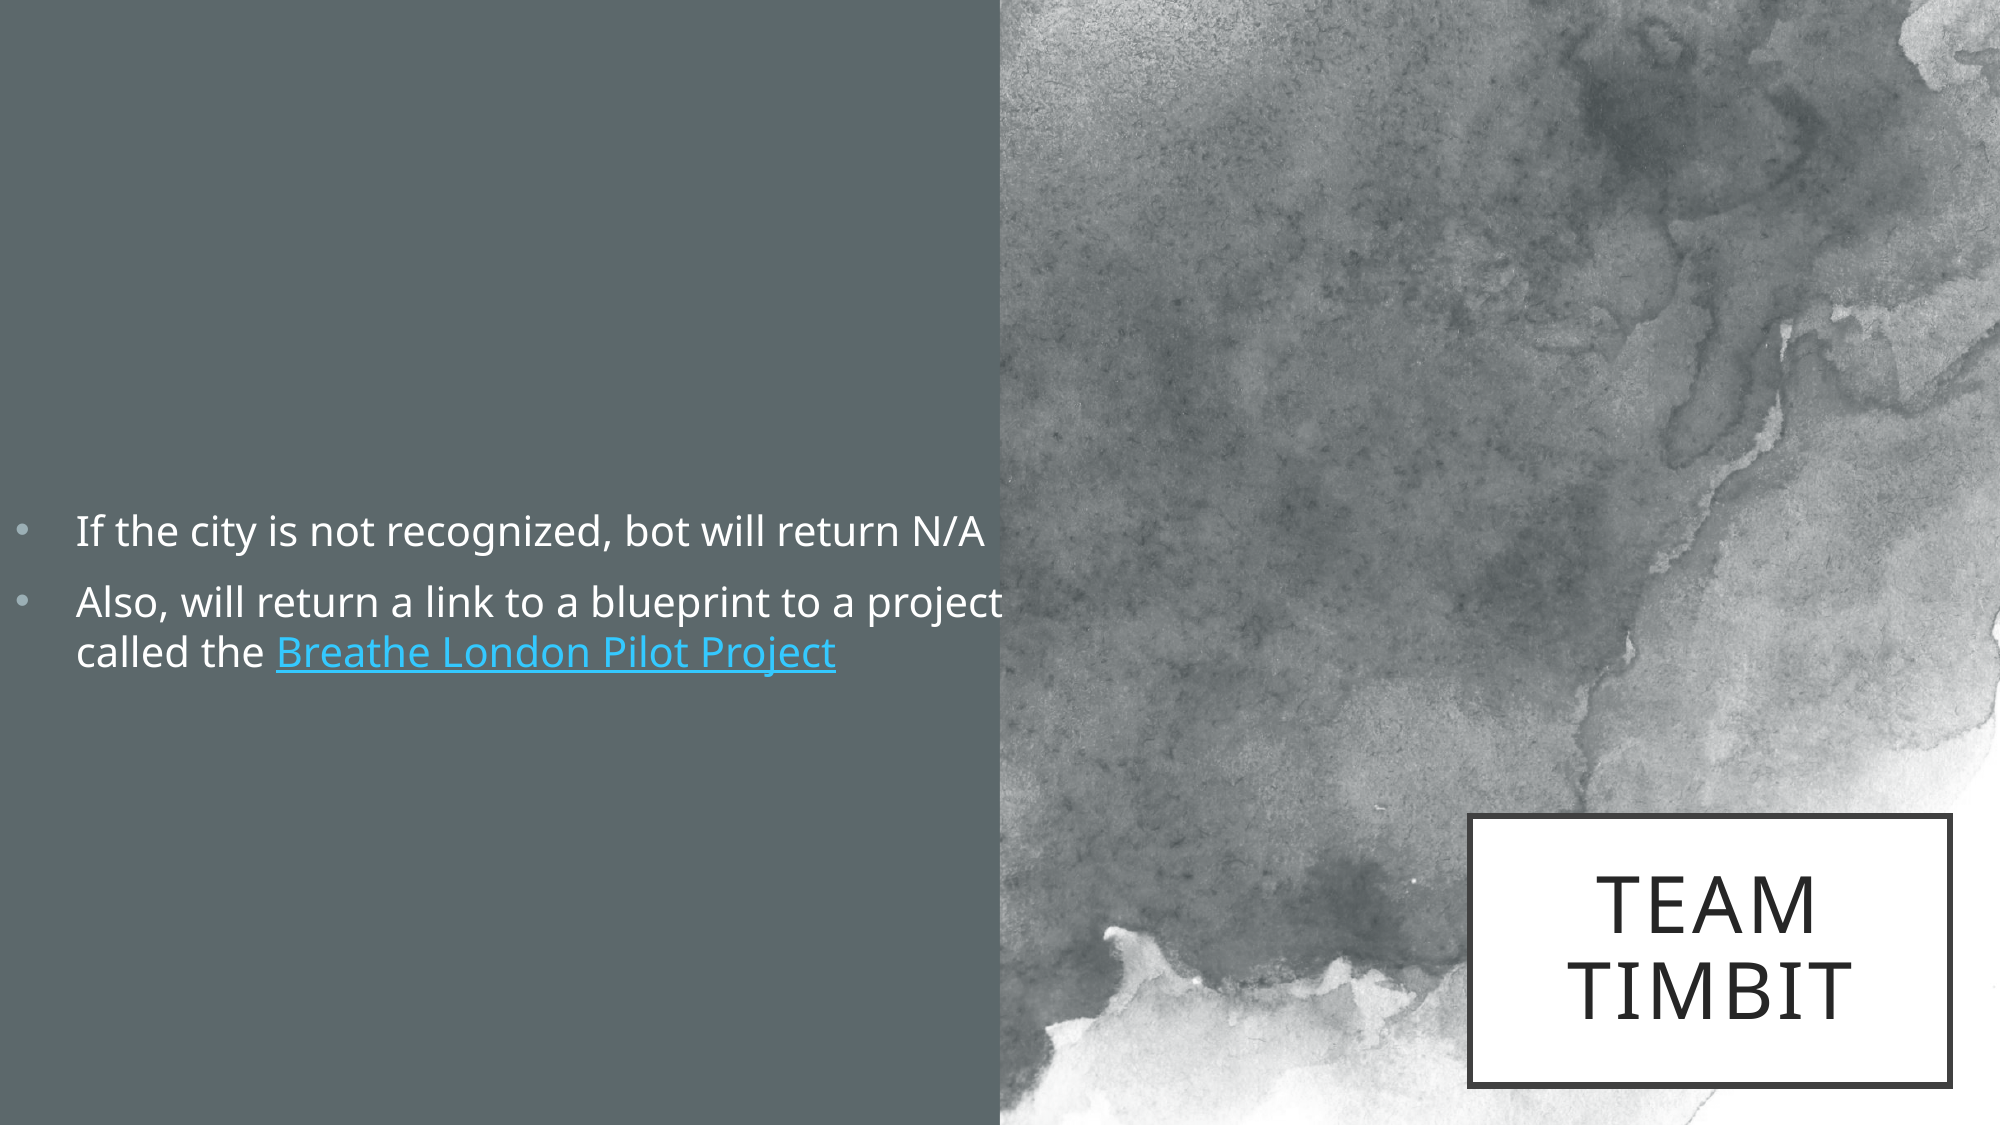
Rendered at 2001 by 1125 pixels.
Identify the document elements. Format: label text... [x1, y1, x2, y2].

picture [999, 0, 2000, 1125]
subtitle If the city is not recognized, bot will return N/A Also, will return a link to a blueprint to a project called the Breathe London Pilot Project [0, 496, 999, 734]
